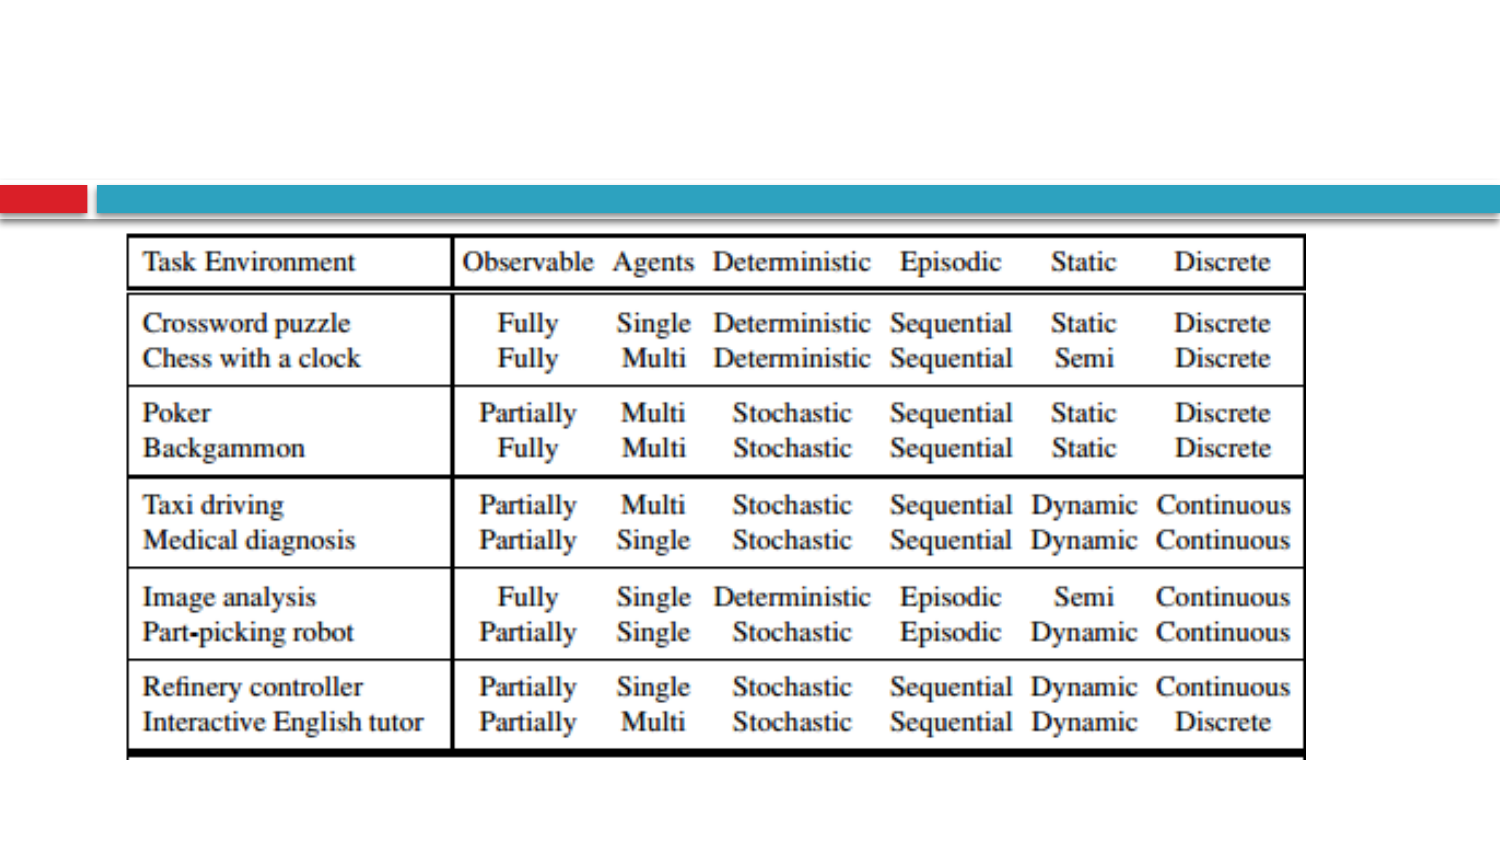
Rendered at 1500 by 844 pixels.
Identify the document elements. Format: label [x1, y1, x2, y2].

list [124, 232, 1306, 760]
